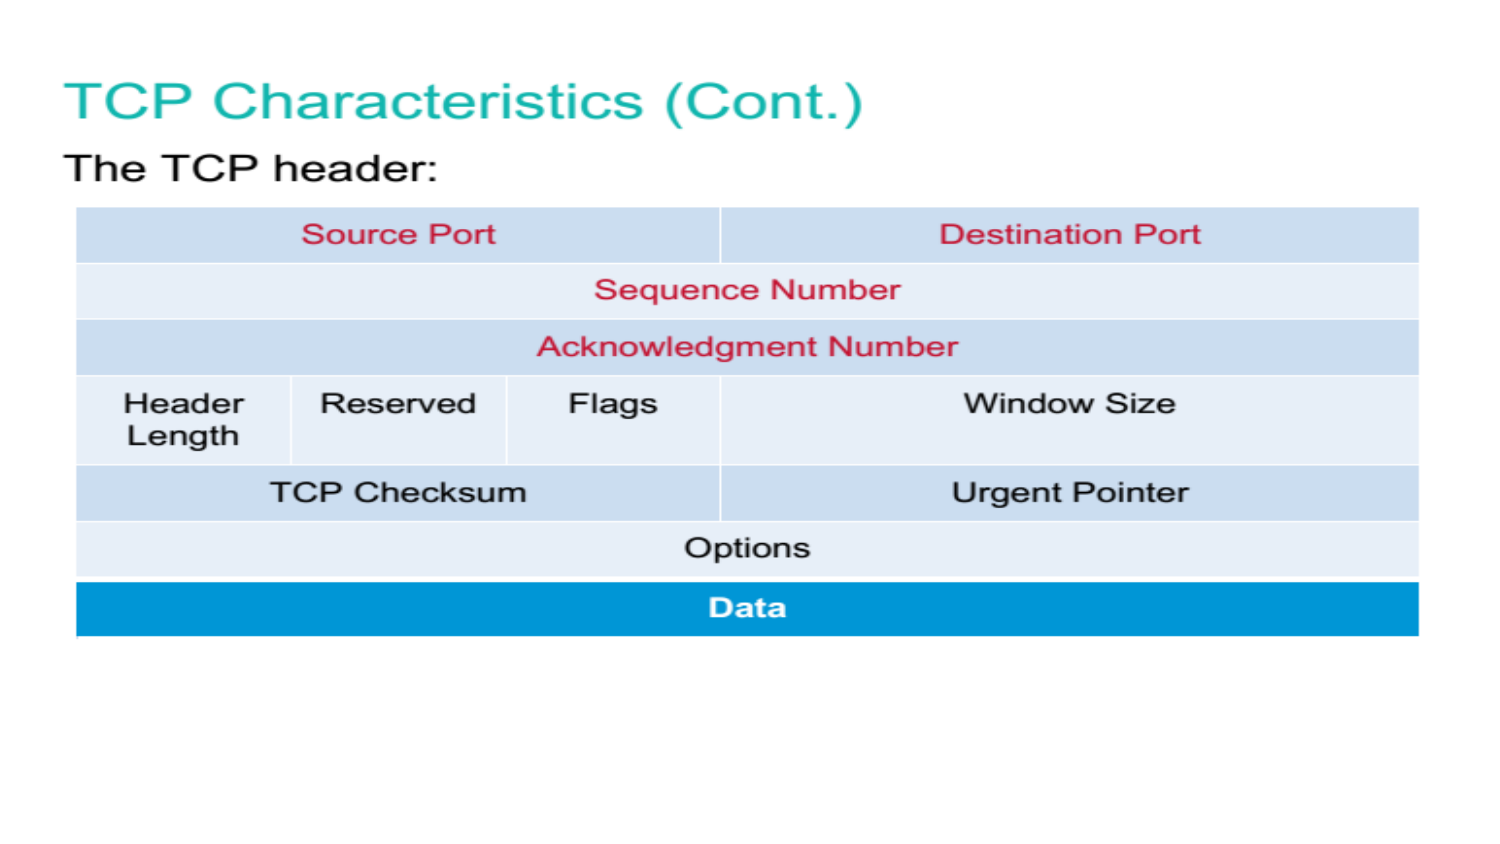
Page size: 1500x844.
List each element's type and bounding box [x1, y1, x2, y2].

picture [36, 37, 1464, 807]
